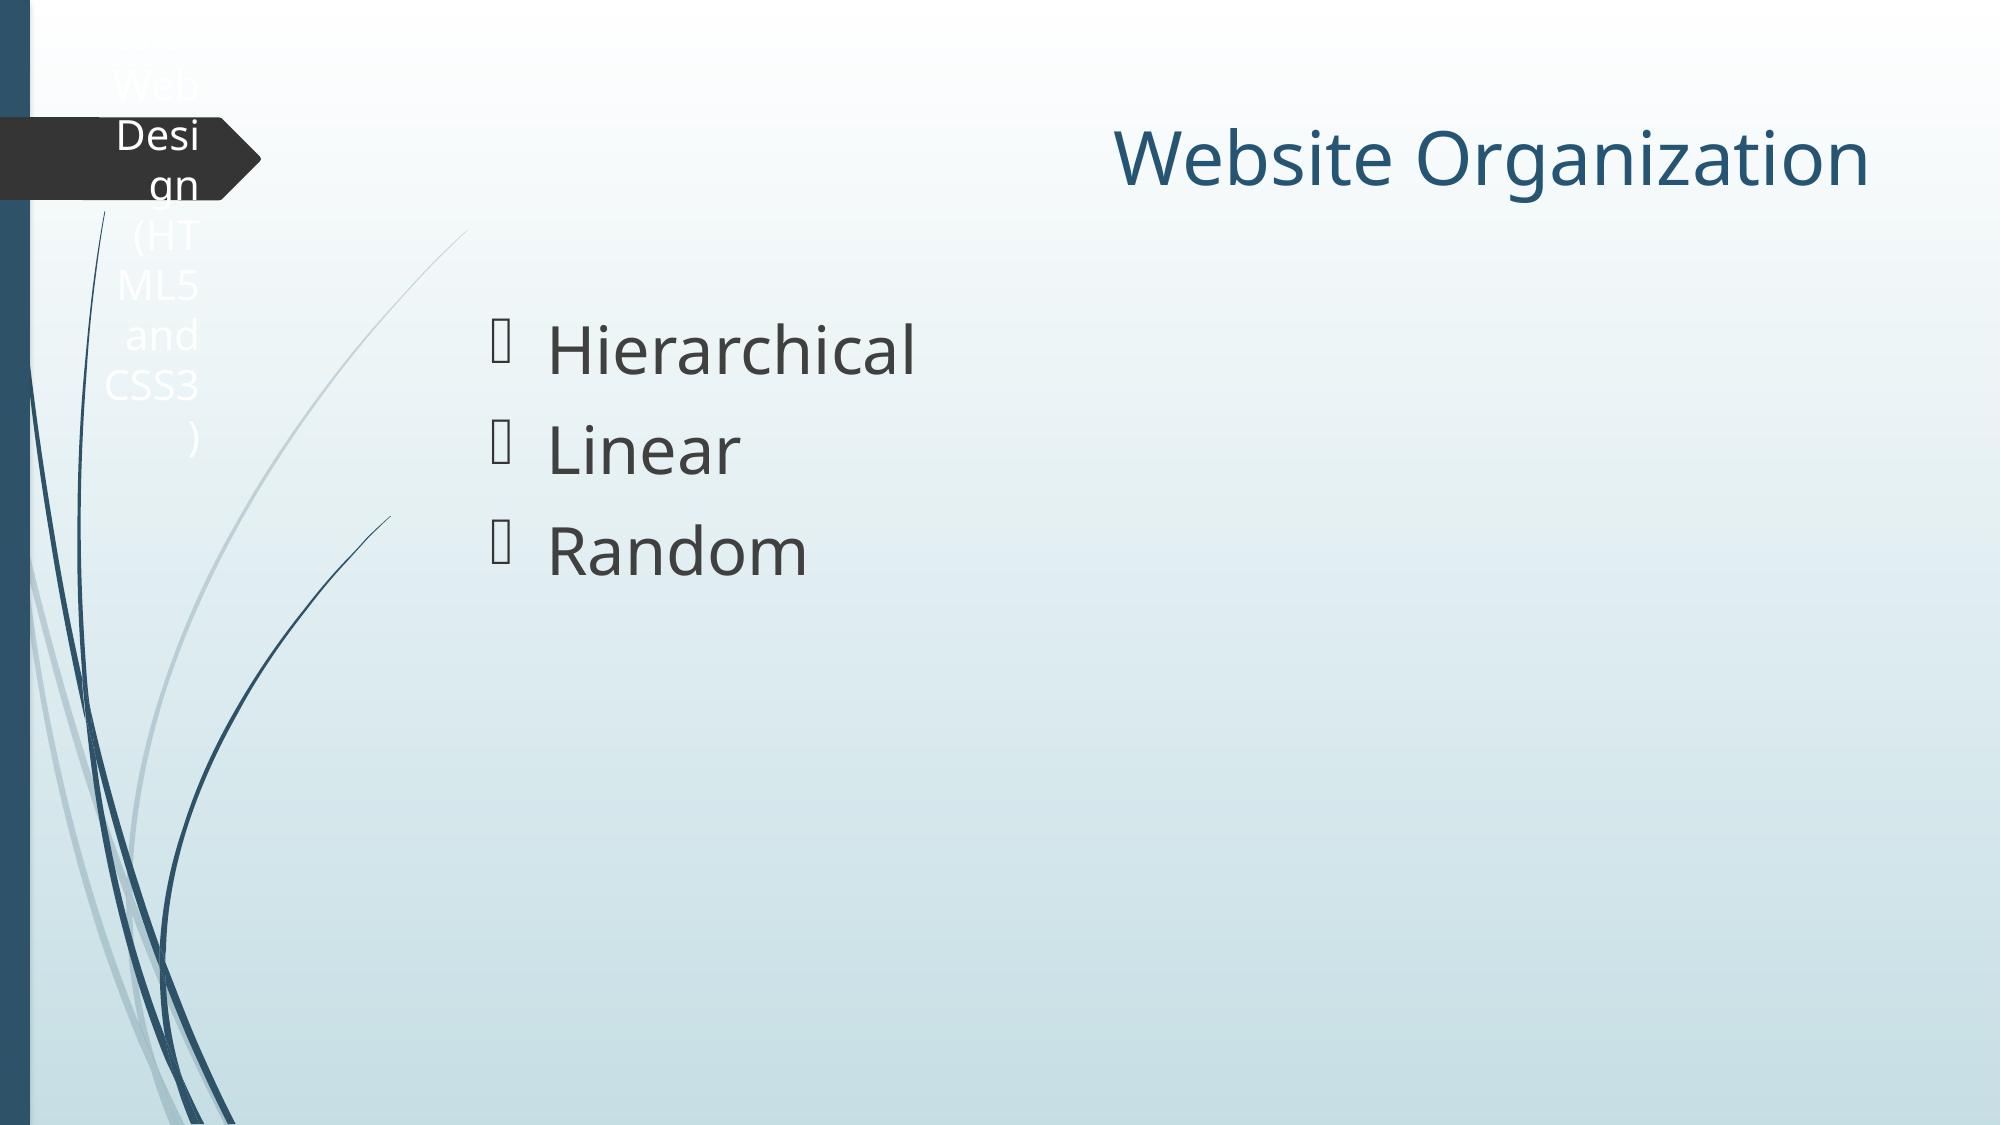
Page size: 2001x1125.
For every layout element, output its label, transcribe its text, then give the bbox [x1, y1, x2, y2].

list Hierarchical Linear Random [474, 299, 1663, 988]
title Website Organization [425, 102, 1888, 313]
slide_number Source: Basics of Web Design (HTML5 and CSS3) [87, 129, 216, 190]
